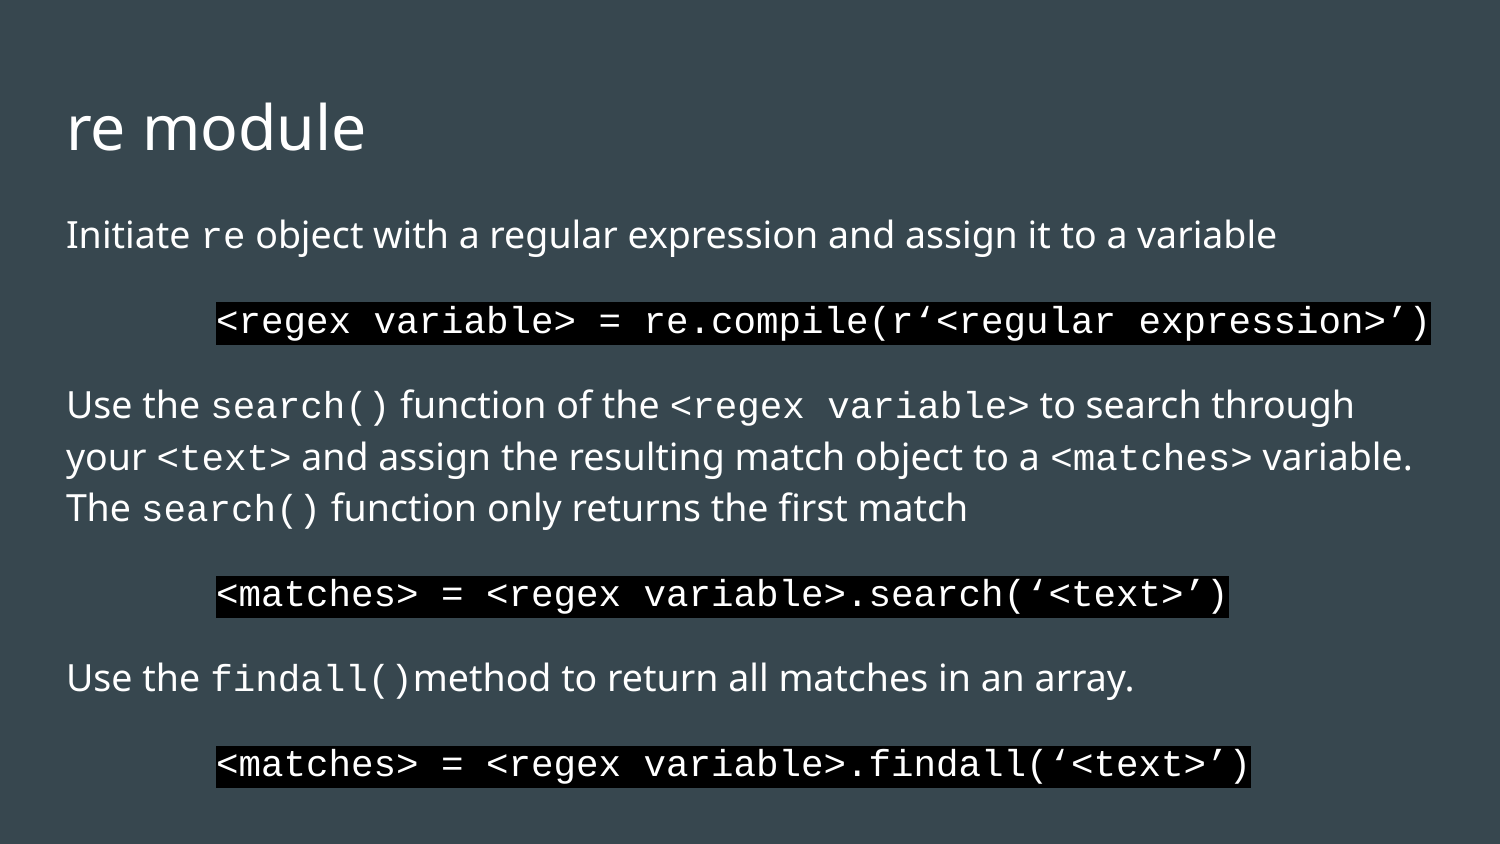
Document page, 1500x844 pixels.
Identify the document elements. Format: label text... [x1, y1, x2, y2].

title re module [51, 72, 1449, 167]
list Initiate re object with a regular expression and assign it to a variable <regex variable> = re.compile(r‘<regular expression>’) Use the search() function of the <regex variable> to search through your <text> and assign the resulting match object to a <matches> variable. The search() function only returns the first match <matches> = <regex variable>.search(‘<text>’) Use the findall()method to return all matches in an array. <matches> = <regex variable>.findall(‘<text>’) [51, 189, 1449, 819]
